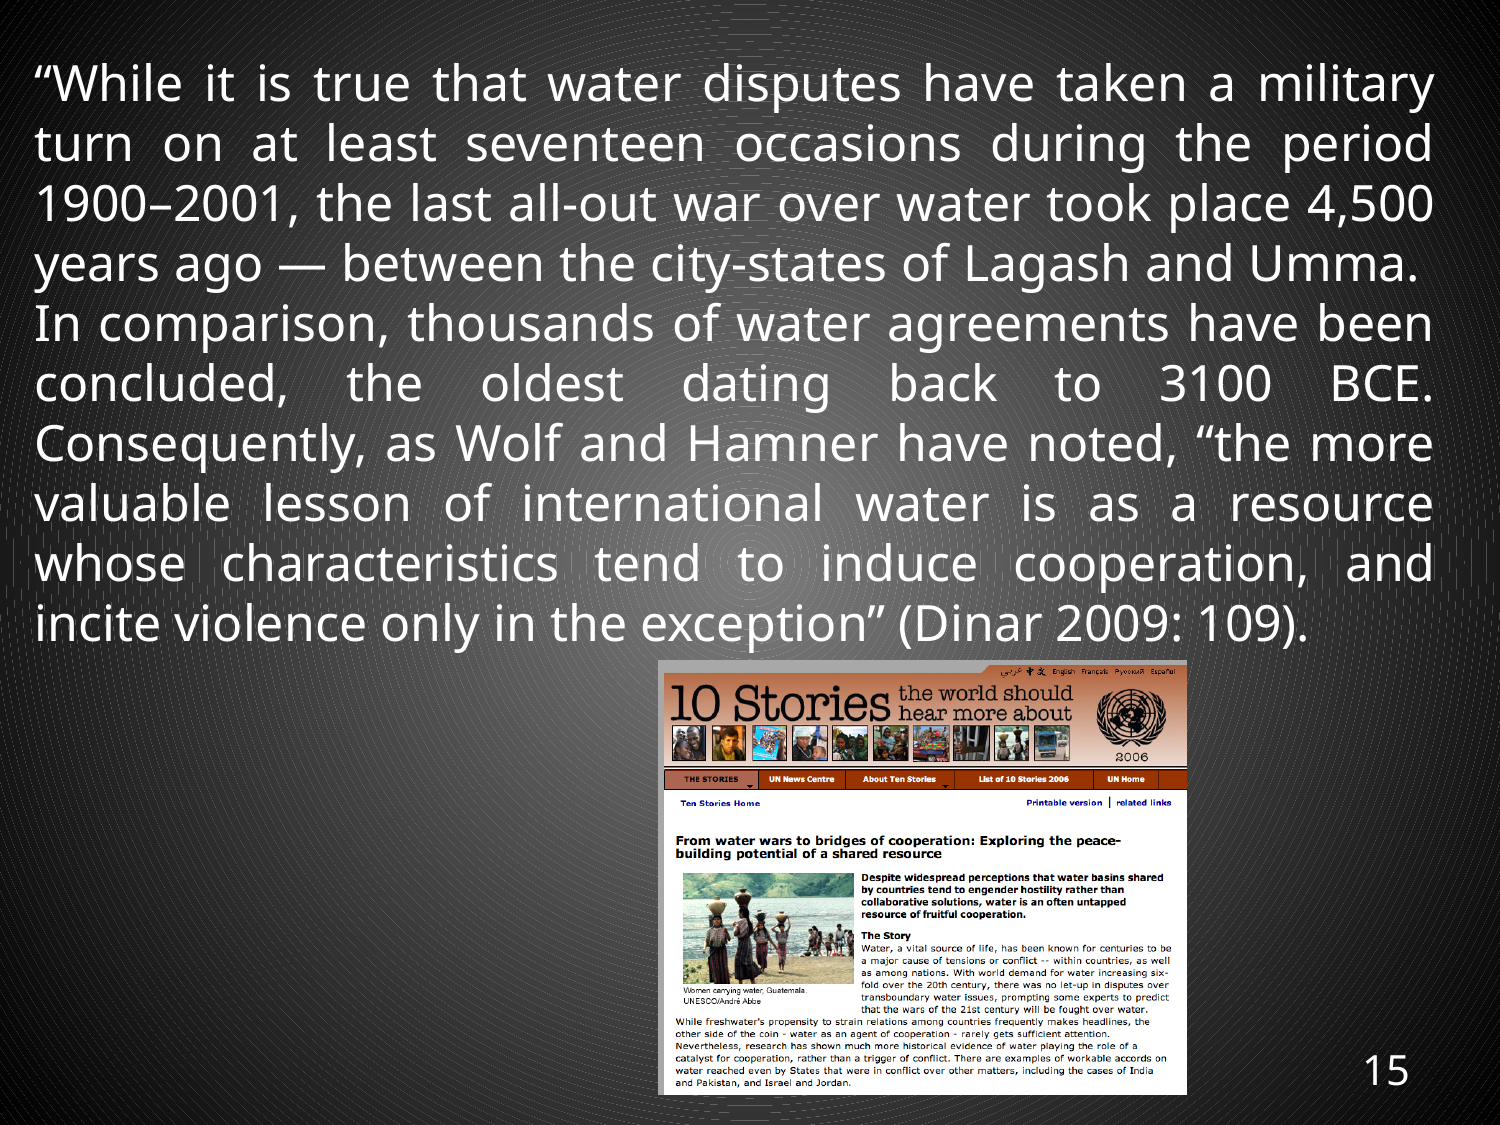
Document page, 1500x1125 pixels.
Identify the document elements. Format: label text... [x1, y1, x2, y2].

list “While it is true that water disputes have taken a military turn on at least seventeen occasions during the period 1900–2001, the last all-out war over water took place 4,500 years ago — between the city-states of Lagash and Umma. In comparison, thousands of water agreements have been concluded, the oldest dating back to 3100 BCE. Consequently, as Wolf and Hamner have noted, “the more valuable lesson of international water is as a resource whose characteristics tend to induce cooperation, and incite violence only in the exception” (Dinar 2009: 109). [19, 43, 1451, 528]
picture [657, 659, 1187, 1095]
slide_number 15 [1184, 1042, 1425, 1103]
